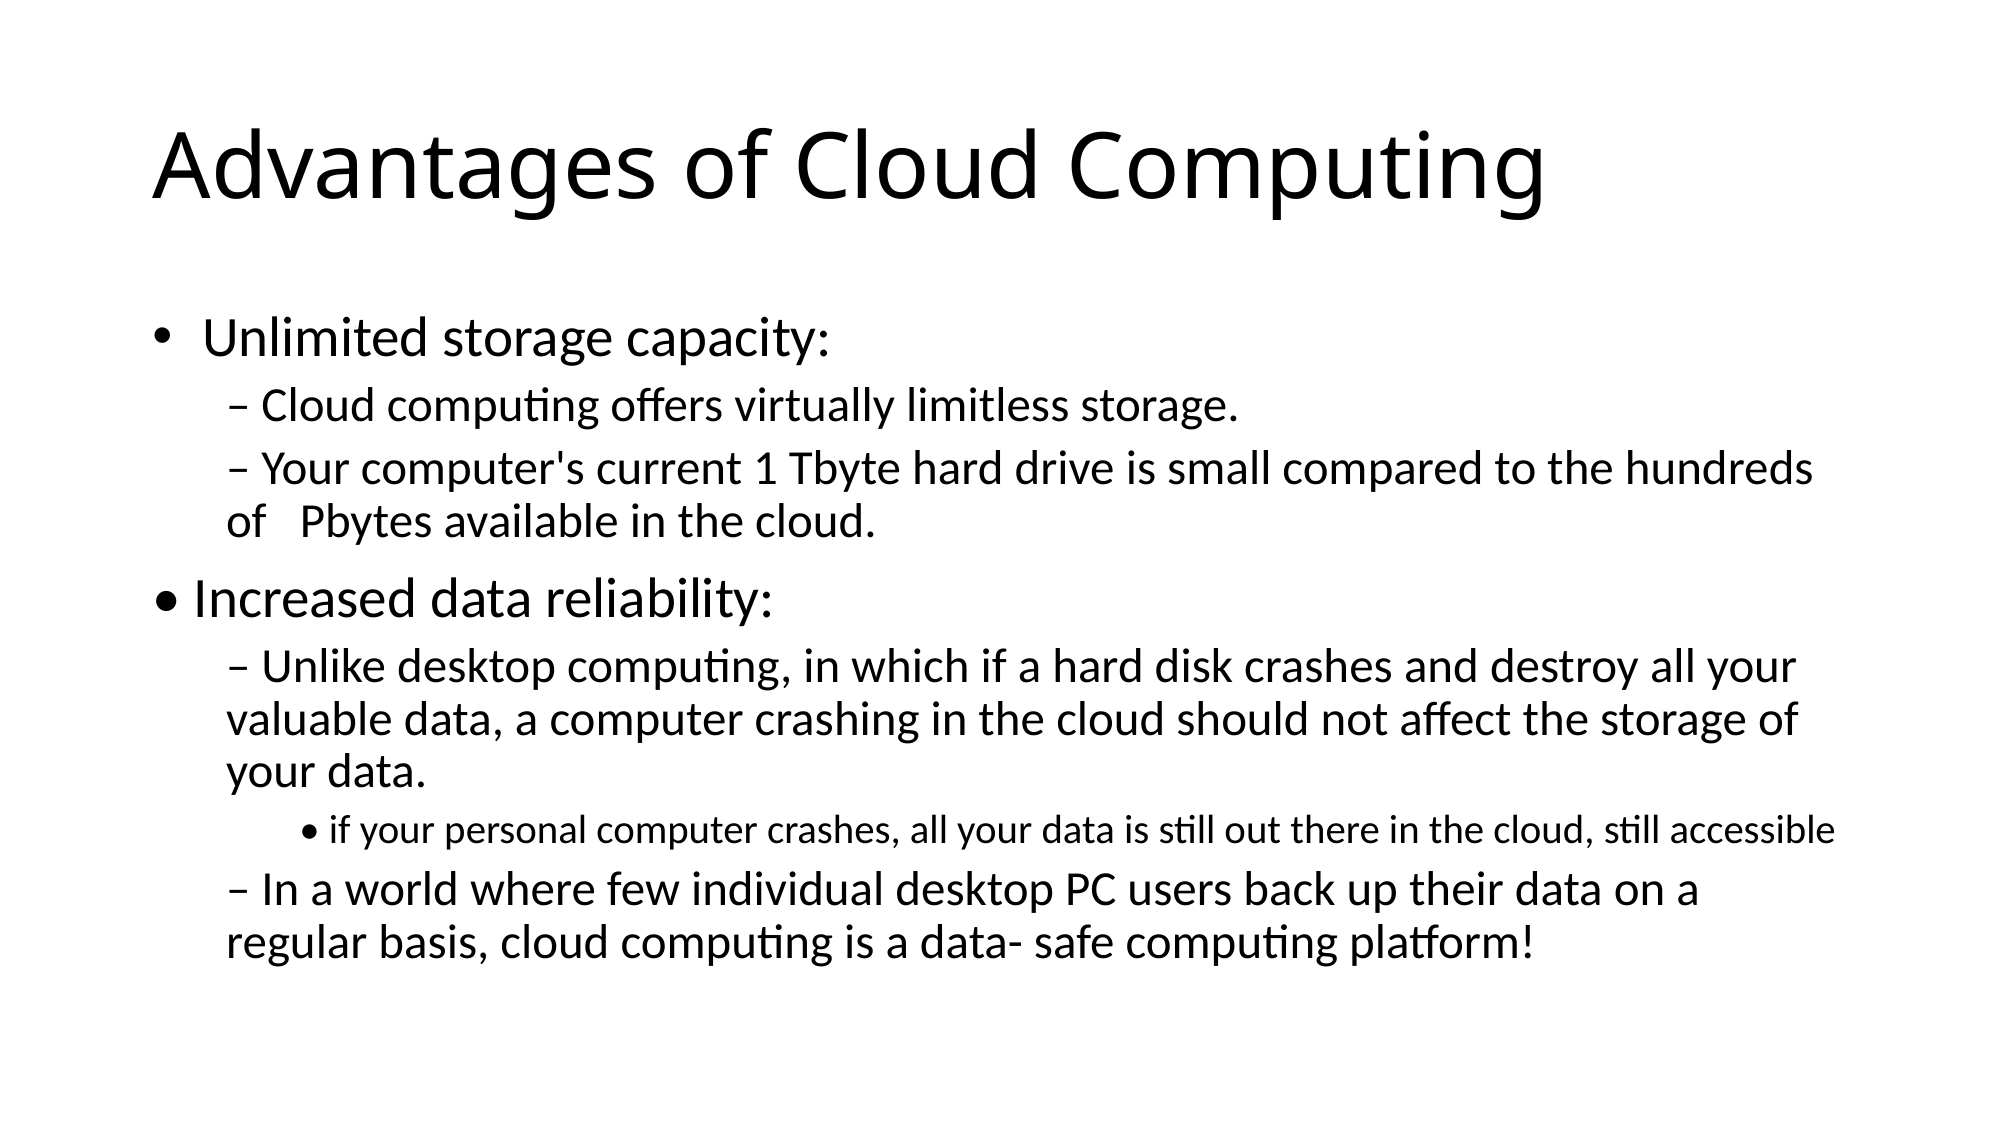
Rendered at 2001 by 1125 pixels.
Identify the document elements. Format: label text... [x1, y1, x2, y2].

title Advantages of Cloud Computing [137, 59, 1863, 278]
list Unlimited storage capacity: – Cloud computing offers virtually limitless storage. – Your computer's current 1 Tbyte hard drive is small compared to the hundreds of Pbytes available in the cloud. • Increased data reliability: – Unlike desktop computing, in which if a hard disk crashes and destroy all your valuable data, a computer crashing in the cloud should not affect the storage of your data. • if your personal computer crashes, all your data is still out there in the cloud, still accessible – In a world where few individual desktop PC users back up their data on a regular basis, cloud computing is a data- safe computing platform! [137, 299, 1863, 1014]
